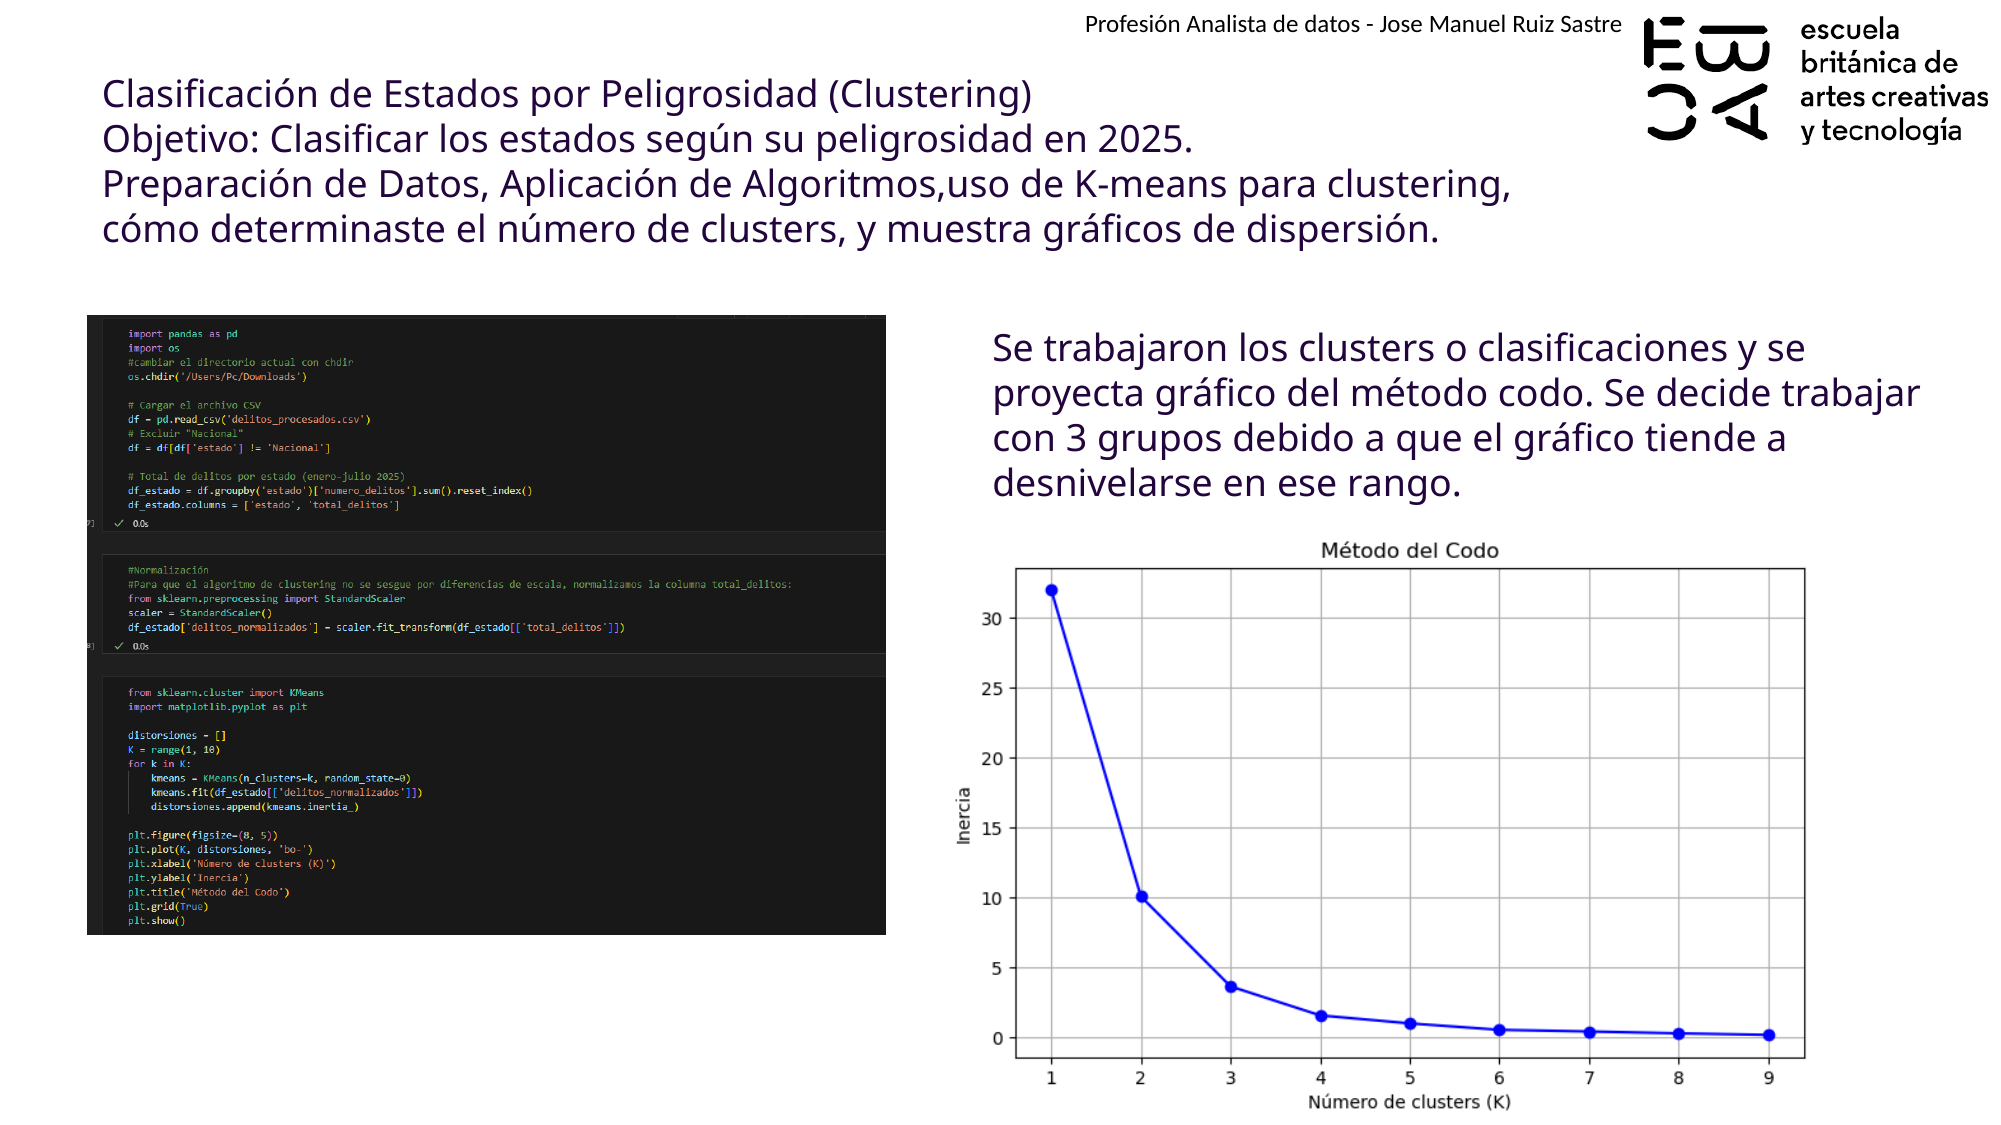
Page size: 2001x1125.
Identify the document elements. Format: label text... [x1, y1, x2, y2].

picture [1644, 16, 1988, 145]
text_box Clasificación de Estados por Peligrosidad (Clustering) Objetivo: Clasificar los estados según su peligrosidad en 2025. Preparación de Datos, Aplicación de Algoritmos,uso de K-means para clustering, cómo determinaste el número de clusters, y muestra gráficos de dispersión. [87, 62, 1544, 258]
text_box Se trabajaron los clusters o clasificaciones y se proyecta gráfico del método codo. Se decide trabajar con 3 grupos debido a que el gráfico tiende a desnivelarse en ese rango. [977, 316, 1978, 512]
picture [943, 530, 1817, 1125]
text_box Profesión Analista de datos - Jose Manuel Ruiz Sastre [1070, 0, 1645, 45]
picture [87, 315, 886, 935]
